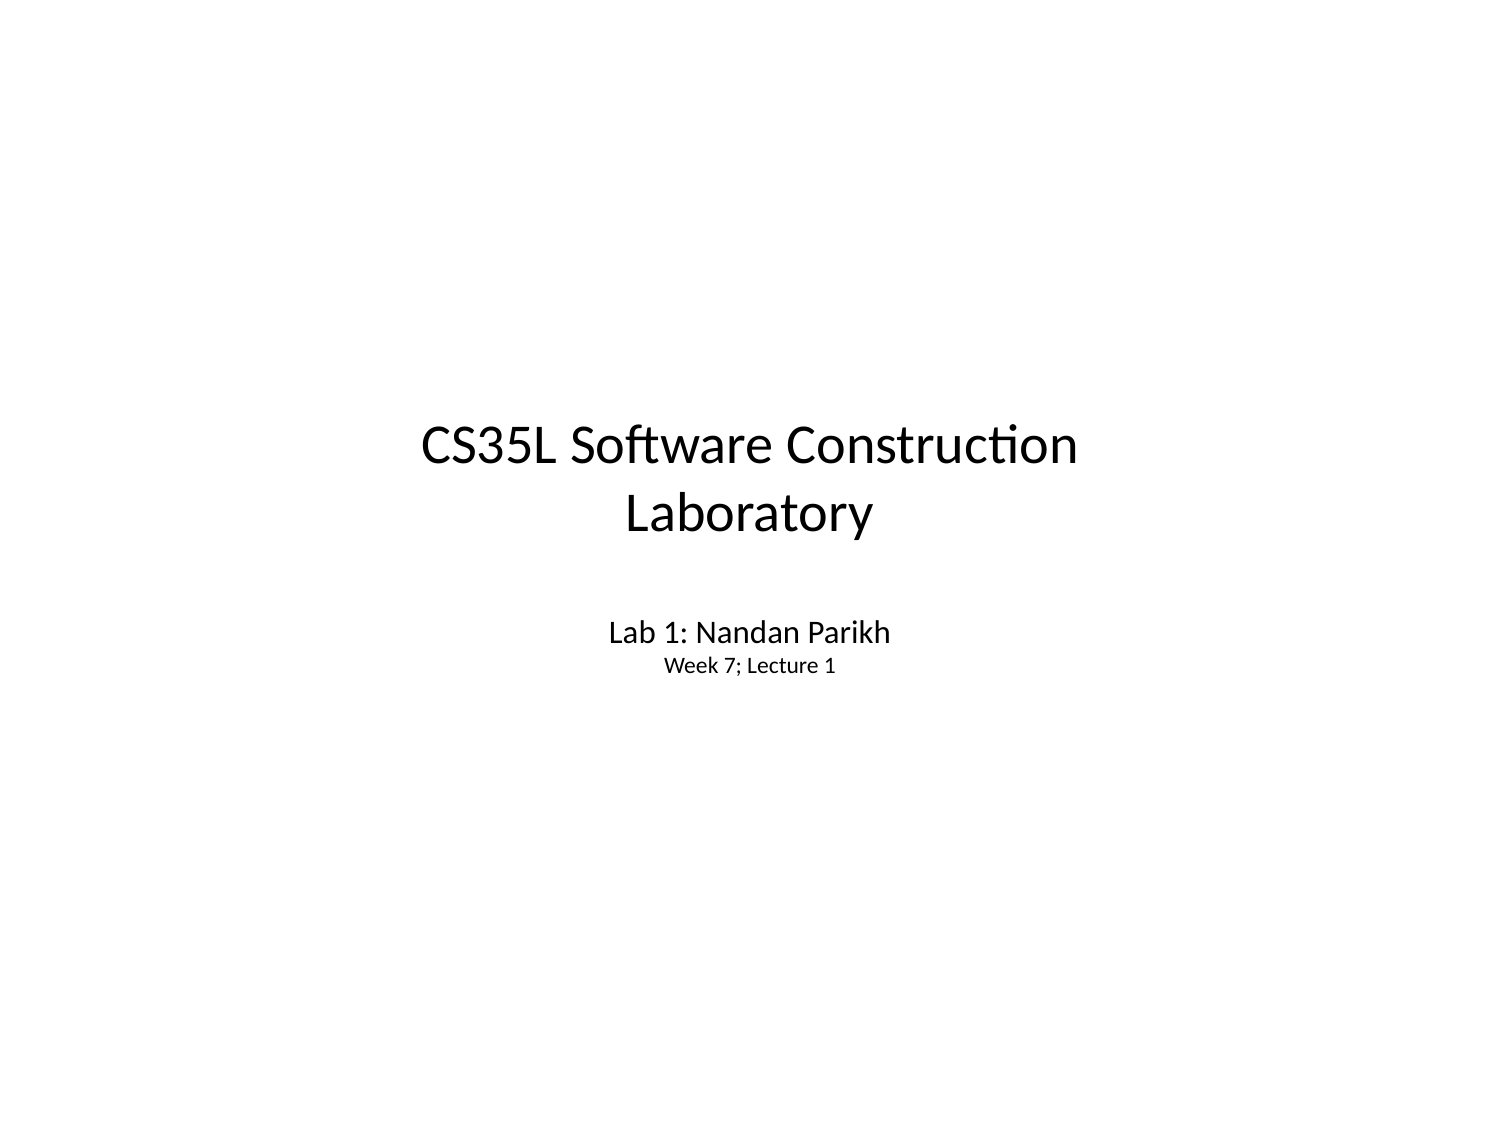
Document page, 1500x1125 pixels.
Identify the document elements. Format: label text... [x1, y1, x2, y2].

title CS35L Software Construction Laboratory Lab 1: Nandan Parikh Week 7; Lecture 1 [281, 336, 1219, 789]
